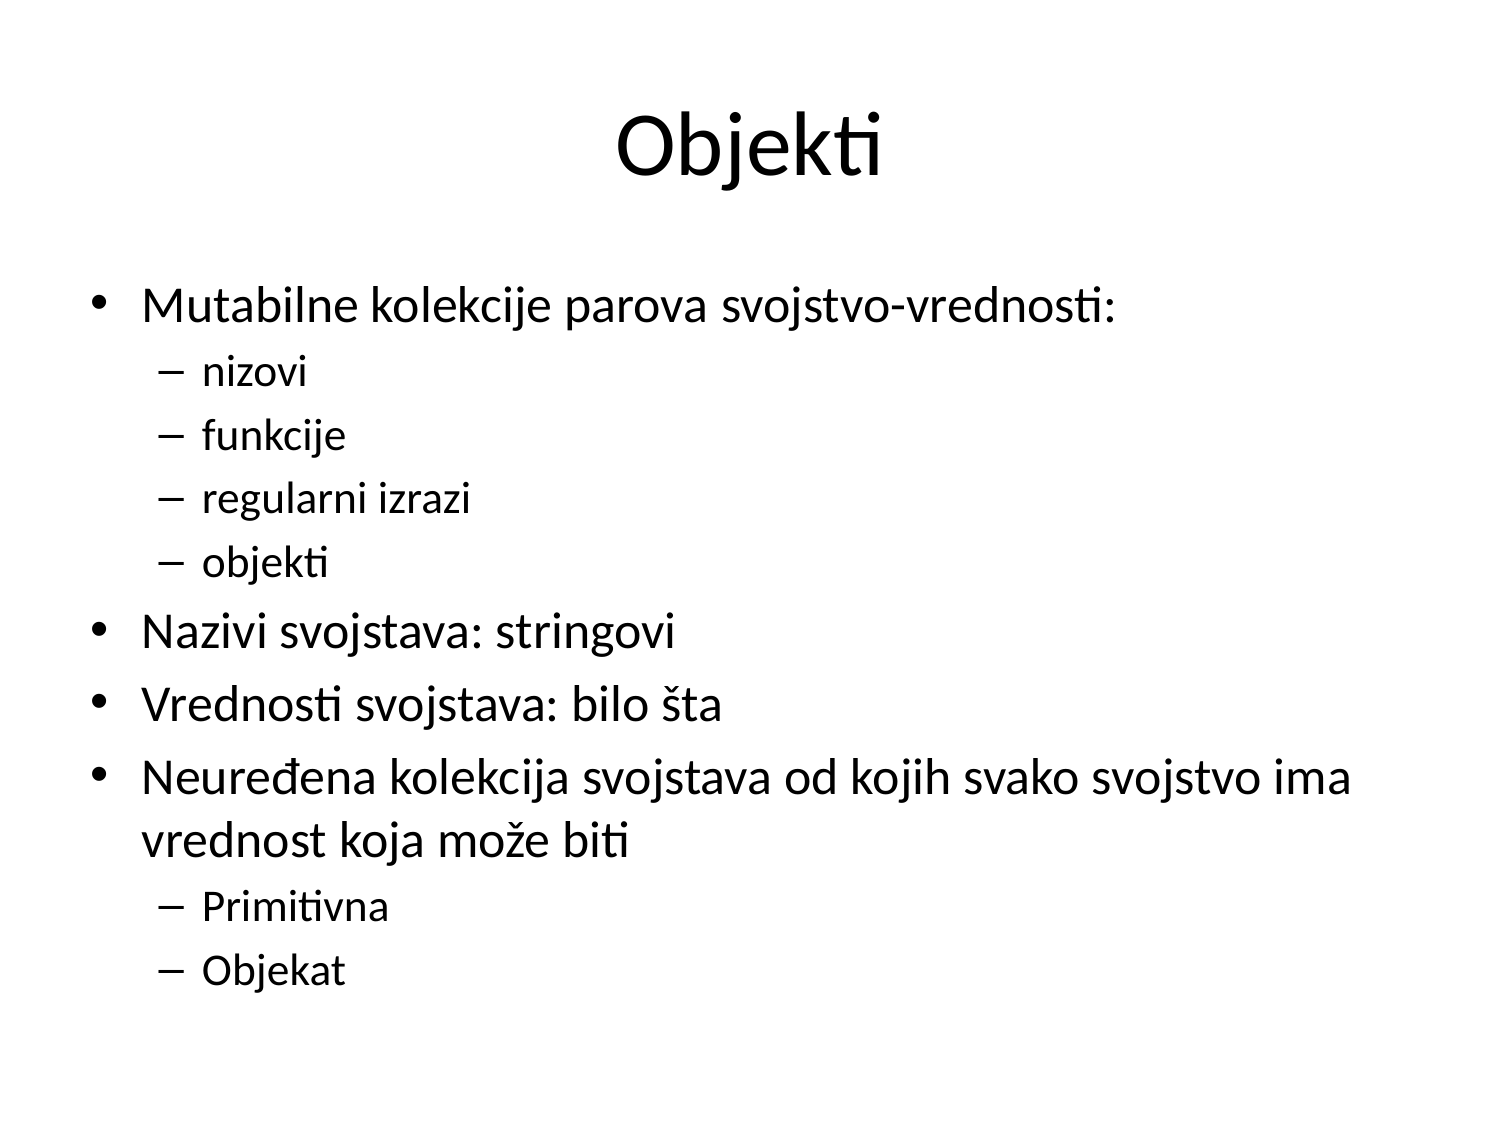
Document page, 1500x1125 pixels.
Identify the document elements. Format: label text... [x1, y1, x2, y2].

list Mutabilne kolekcije parova svojstvo-vrednosti: nizovi funkcije regularni izrazi objekti Nazivi svojstava: stringovi Vrednosti svojstava: bilo šta Neuređena kolekcija svojstava od kojih svako svojstvo ima vrednost koja može biti Primitivna Objekat [75, 262, 1425, 1005]
title Objekti [75, 45, 1425, 233]
